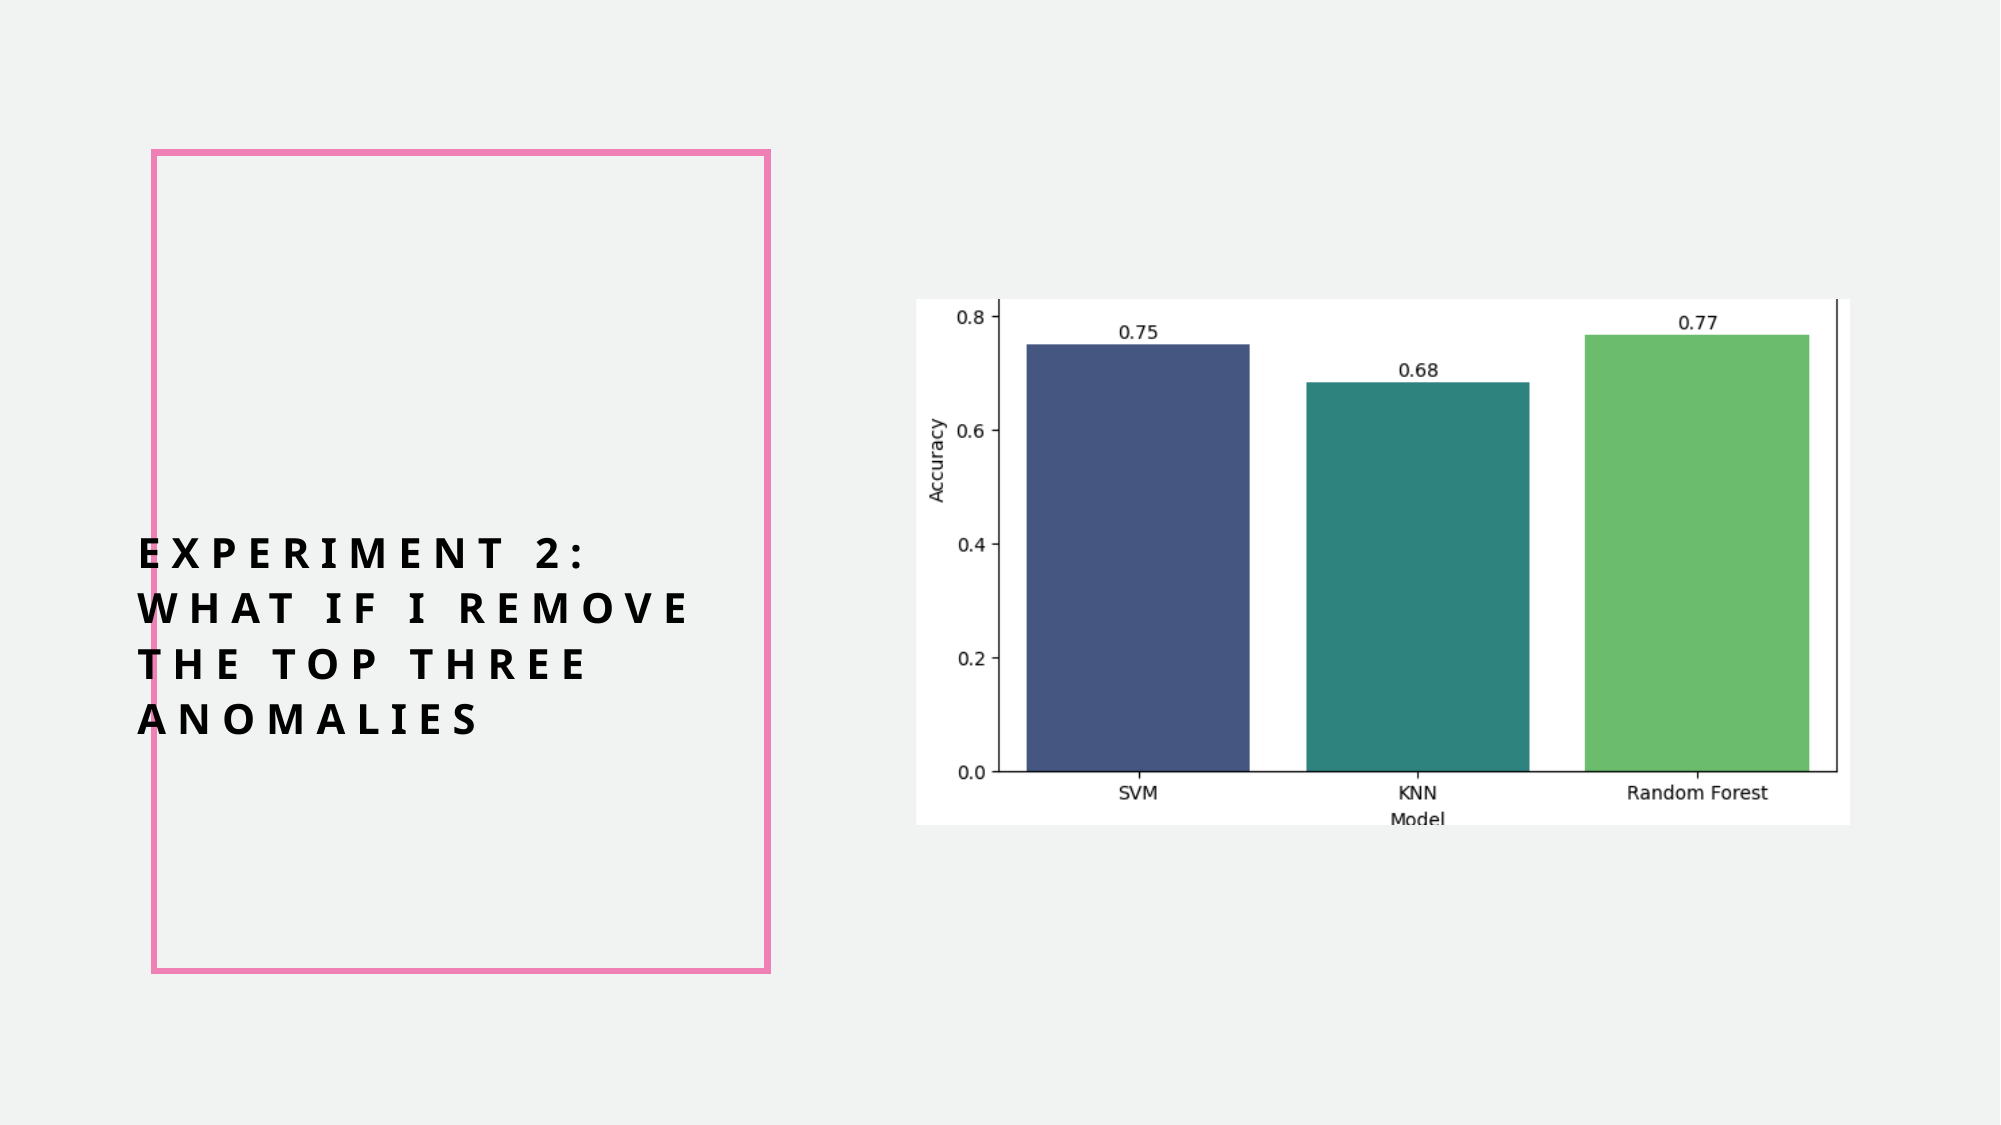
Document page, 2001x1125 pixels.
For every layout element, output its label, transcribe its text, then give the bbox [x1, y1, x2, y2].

text_box [153, 152, 768, 450]
title Experiment 2: What if I remove the top three anomalies [122, 450, 768, 750]
text_box [153, 750, 768, 972]
picture [916, 299, 1850, 825]
text_box [0, 0, 2000, 1125]
